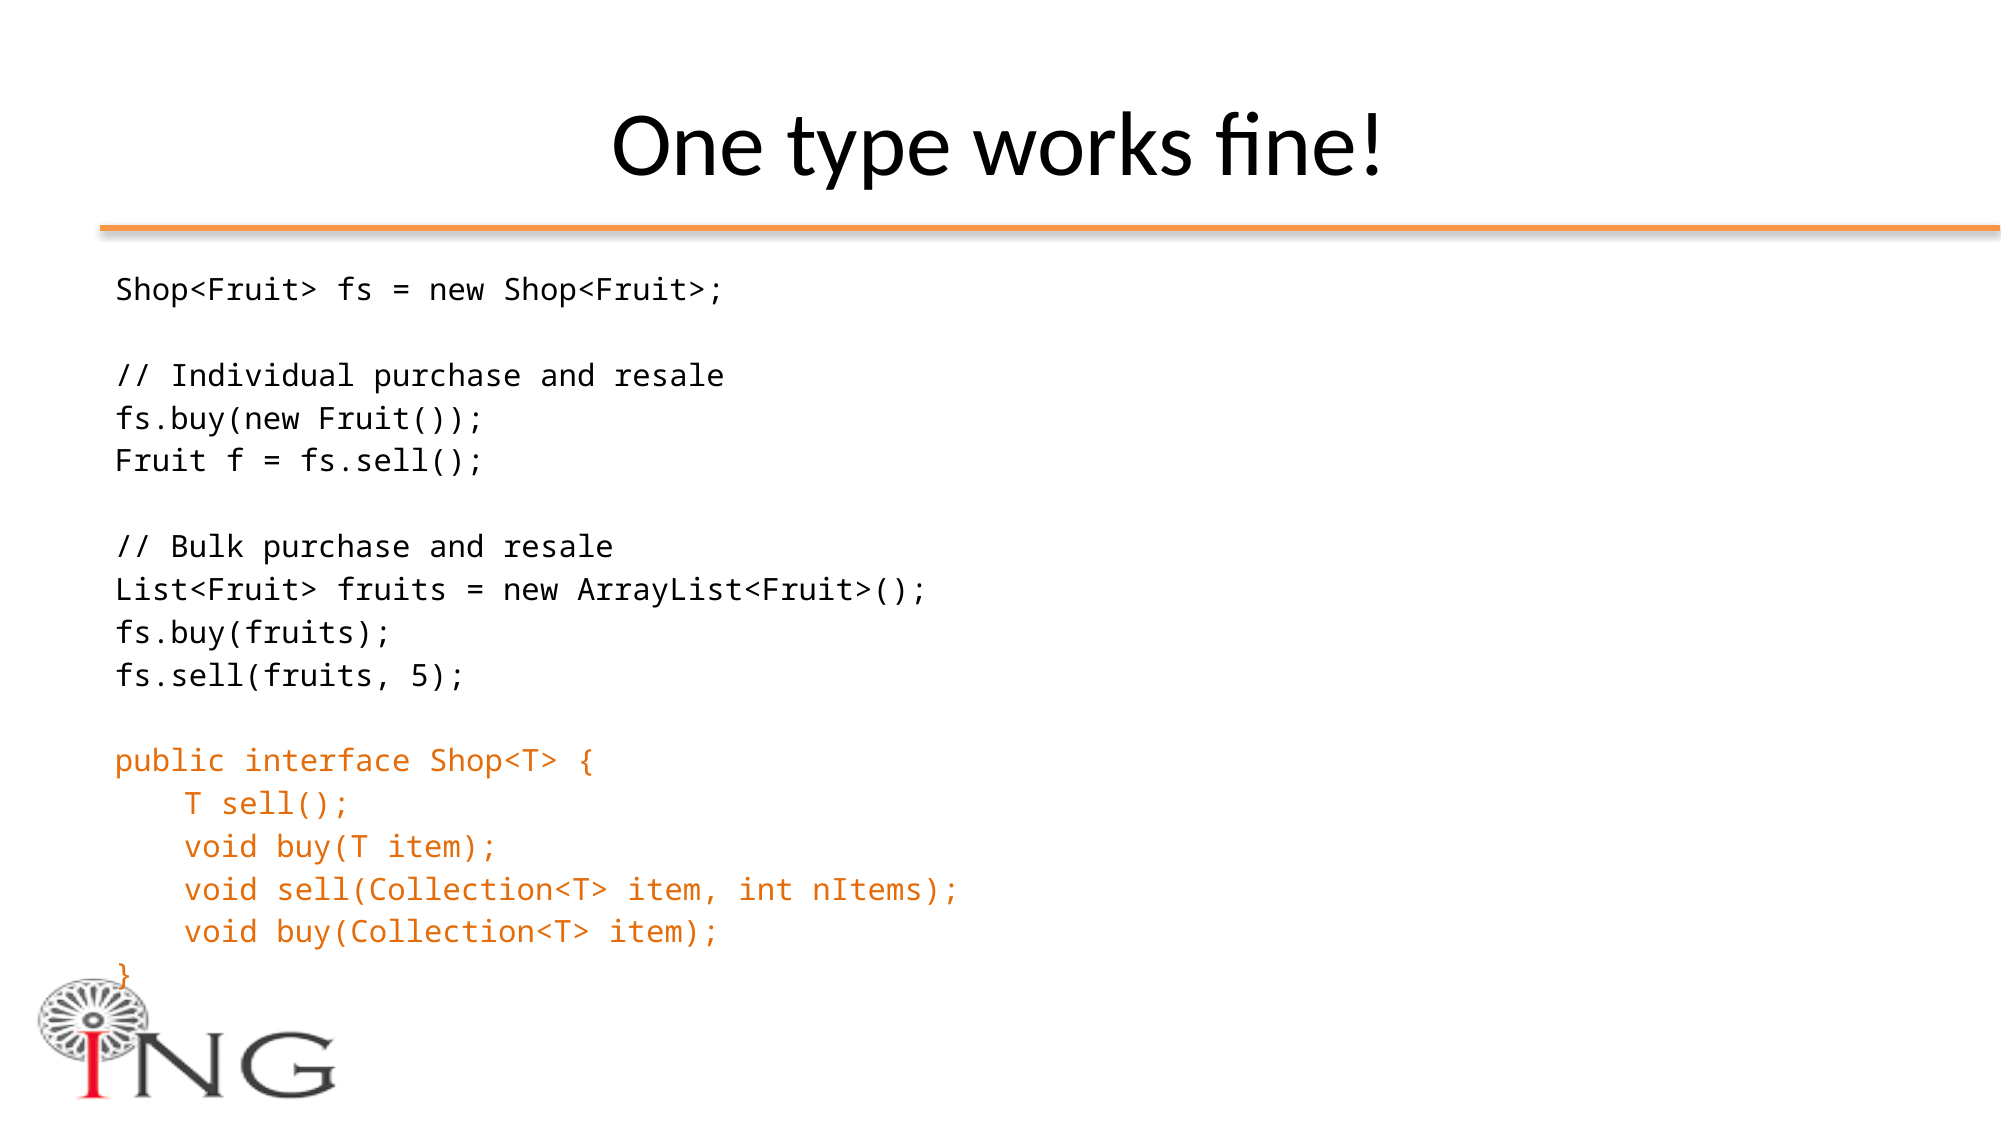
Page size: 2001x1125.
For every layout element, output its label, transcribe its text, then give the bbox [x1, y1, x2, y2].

list Shop<Fruit> fs = new Shop<Fruit>; // Individual purchase and resale fs.buy(new Fruit()); Fruit f = fs.sell(); // Bulk purchase and resale List<Fruit> fruits = new ArrayList<Fruit>(); fs.buy(fruits); fs.sell(fruits, 5); public interface Shop<T> { T sell(); void buy(T item); void sell(Collection<T> item, int nItems); void buy(Collection<T> item); } [99, 262, 1900, 1005]
picture [5, 956, 375, 1125]
title One type works fine! [99, 45, 1900, 233]
